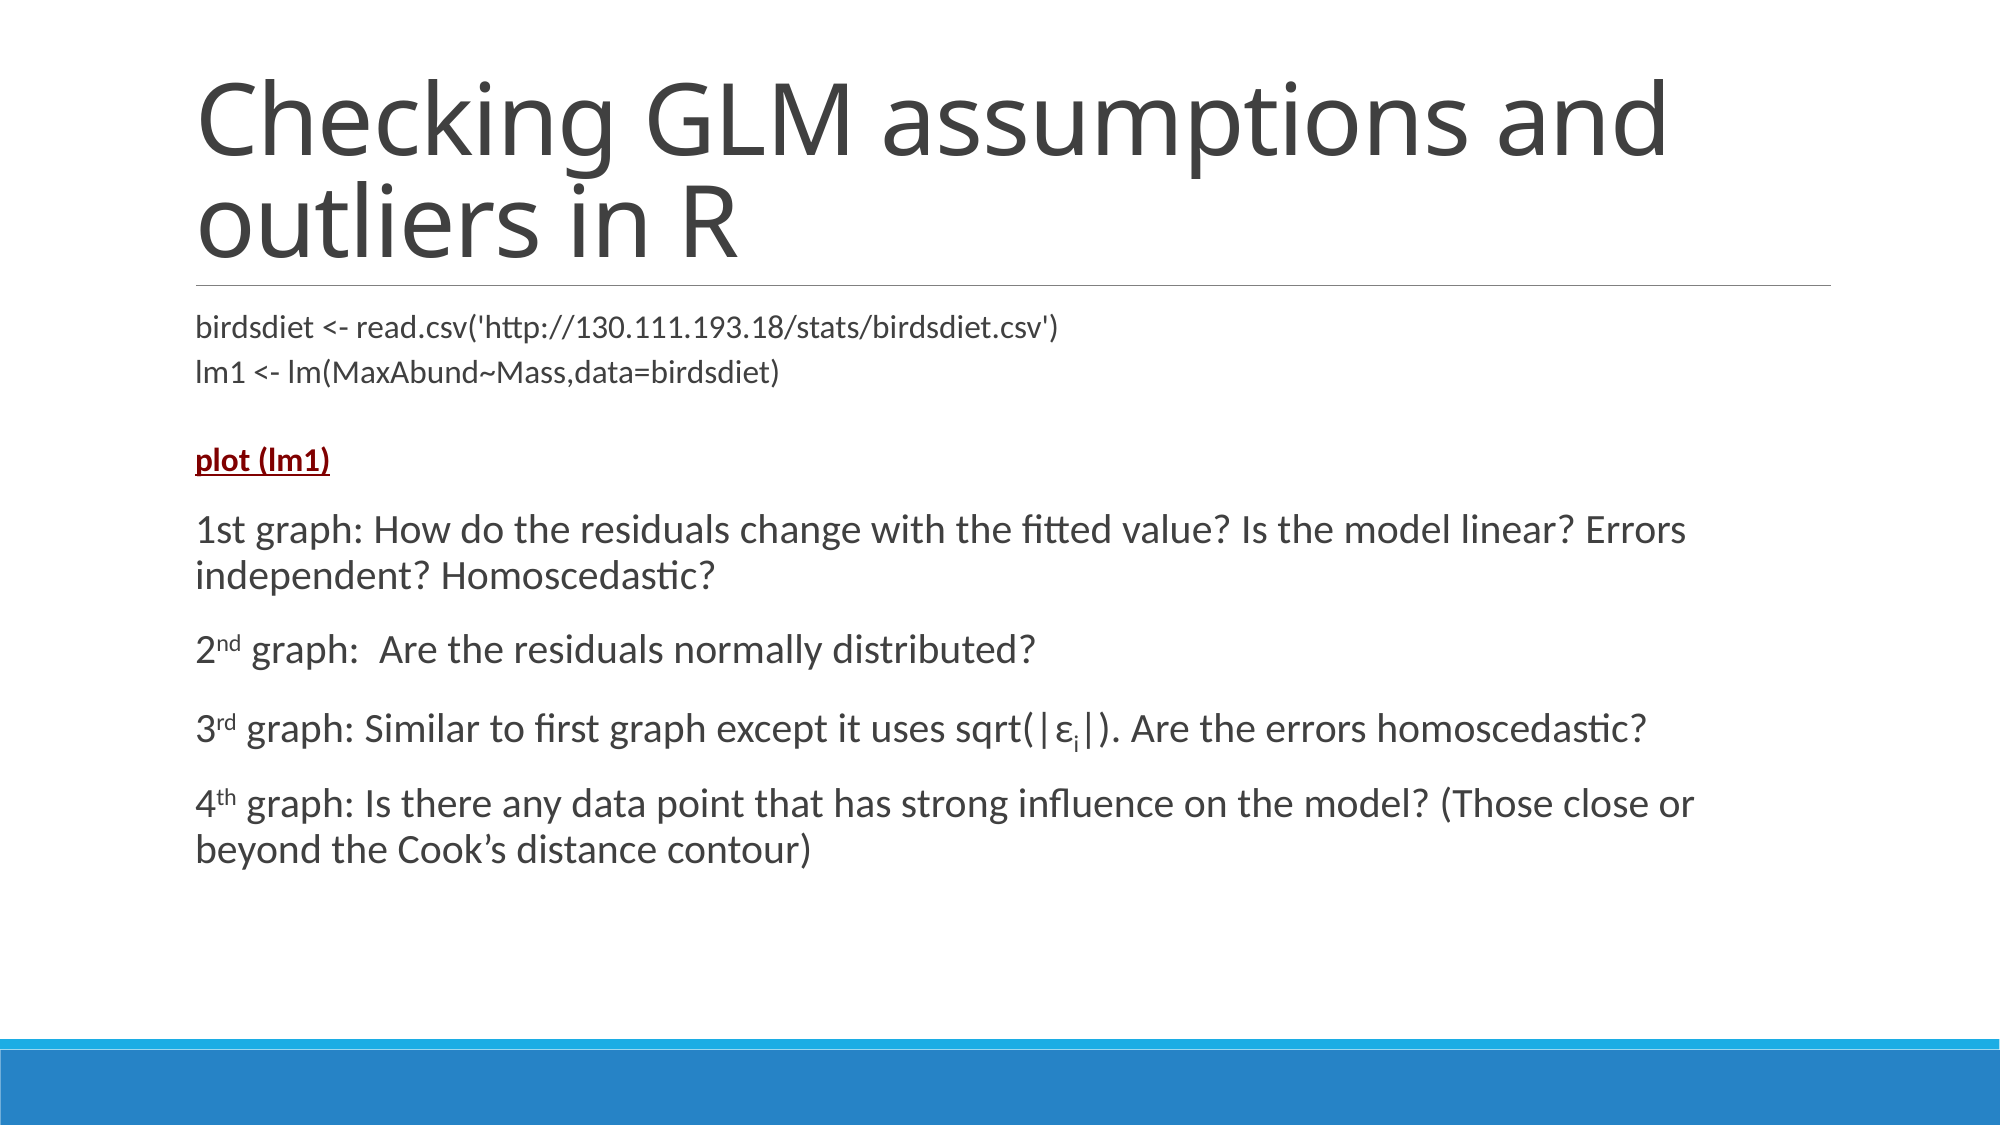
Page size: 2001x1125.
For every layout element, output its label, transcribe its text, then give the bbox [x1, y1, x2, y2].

list birdsdiet <- read.csv('http://130.111.193.18/stats/birdsdiet.csv') lm1 <- lm(MaxAbund~Mass,data=birdsdiet) plot (lm1) 1st graph: How do the residuals change with the fitted value? Is the model linear? Errors independent? Homoscedastic? 2nd graph: Are the residuals normally distributed? 3rd graph: Similar to first graph except it uses sqrt(|εi|). Are the errors homoscedastic? 4th graph: Is there any data point that has strong influence on the model? (Those close or beyond the Cook’s distance contour) [180, 302, 1830, 1000]
title Checking GLM assumptions and outliers in R [180, 47, 1830, 285]
